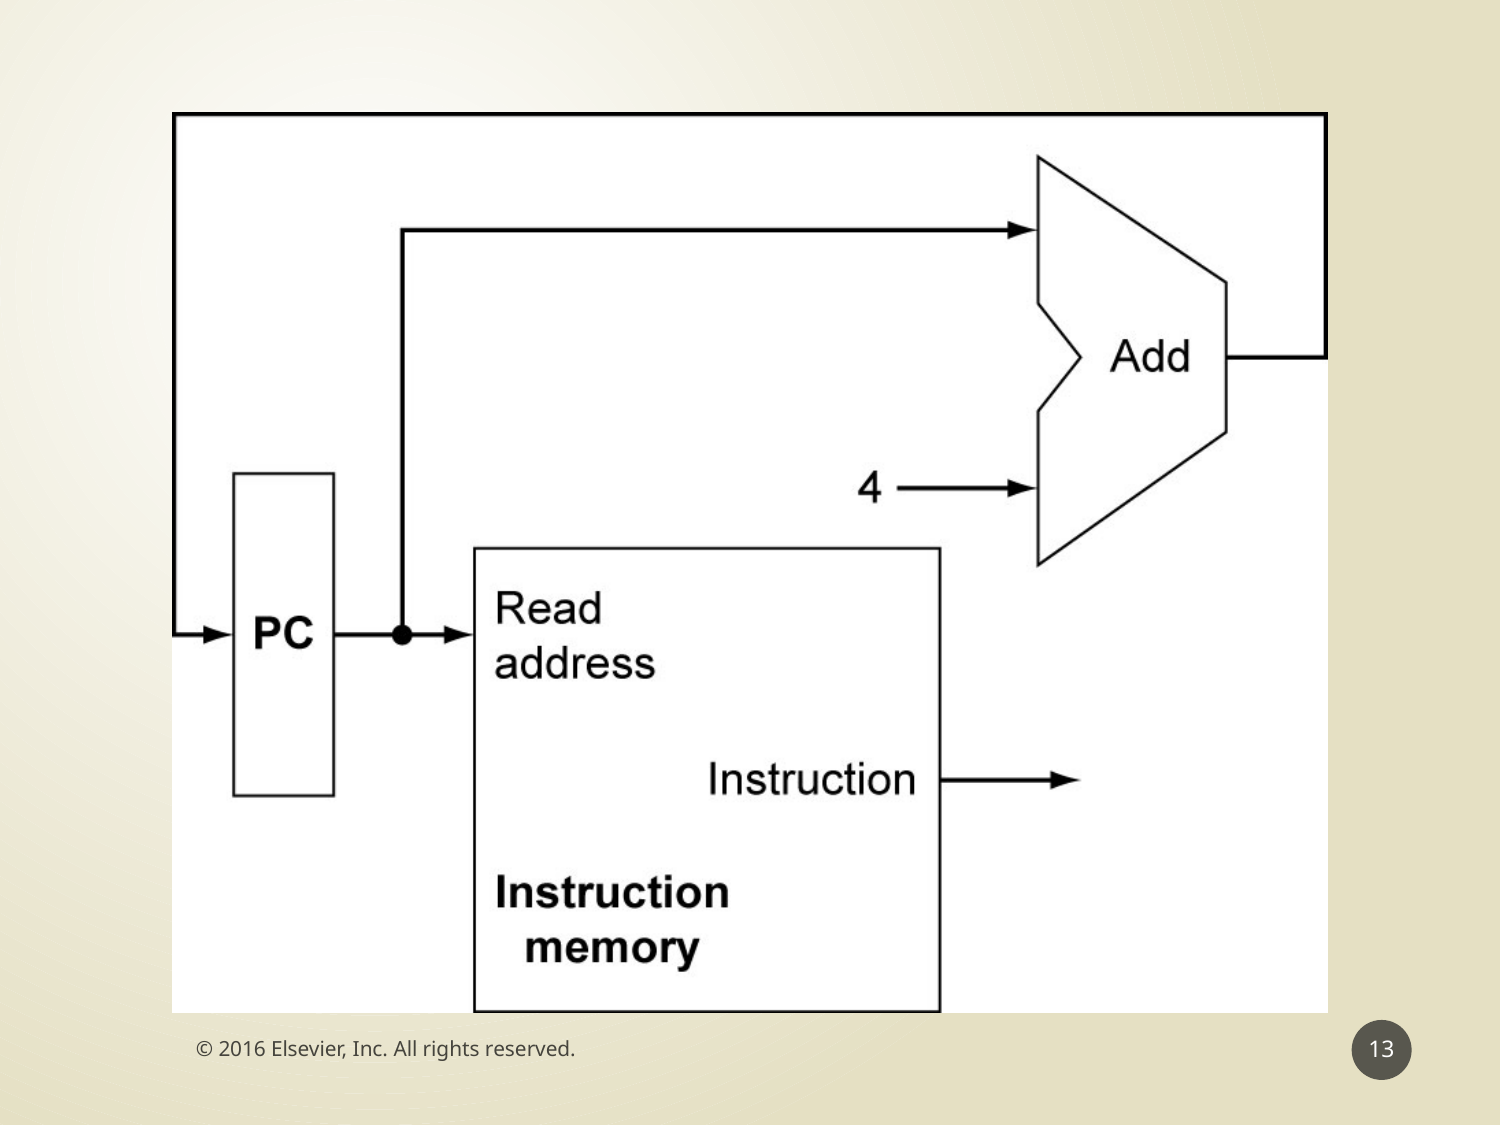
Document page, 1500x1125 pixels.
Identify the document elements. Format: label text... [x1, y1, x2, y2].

slide_number 13 [1351, 1019, 1412, 1080]
footer © 2016 Elsevier, Inc. All rights reserved. [180, 1023, 929, 1076]
picture [172, 112, 1328, 1013]
